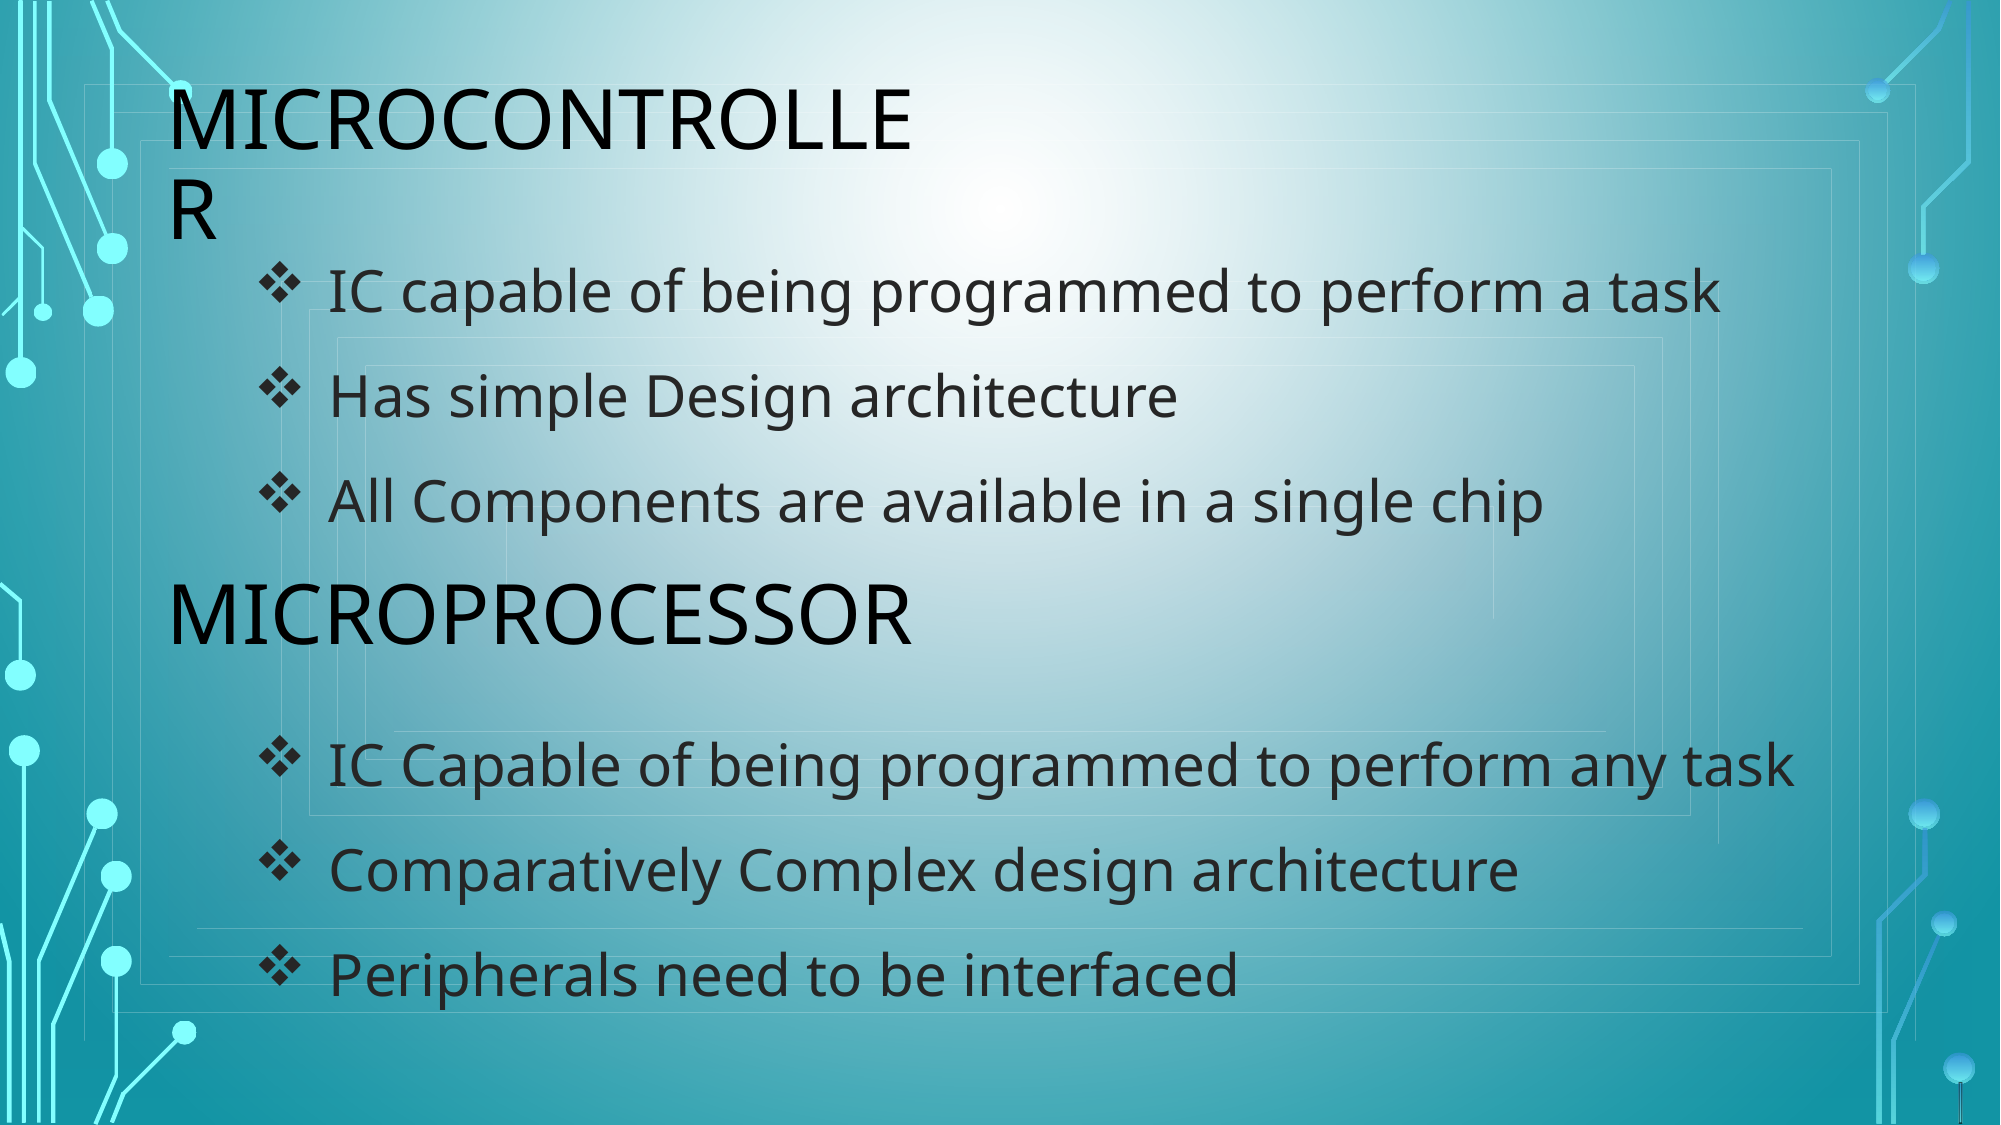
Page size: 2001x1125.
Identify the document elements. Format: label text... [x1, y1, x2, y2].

text_box IC capable of being programmed to perform a task Has simple Design architecture All Components are available in a single chip [238, 212, 1959, 542]
picture [0, 0, 2000, 1125]
list microprocessor [151, 533, 966, 630]
picture [110, 0, 1966, 212]
text_box IC Capable of being programmed to perform any task Comparatively Complex design architecture Peripherals need to be interfaced [238, 685, 1822, 1016]
title microcontroller [151, 97, 933, 239]
